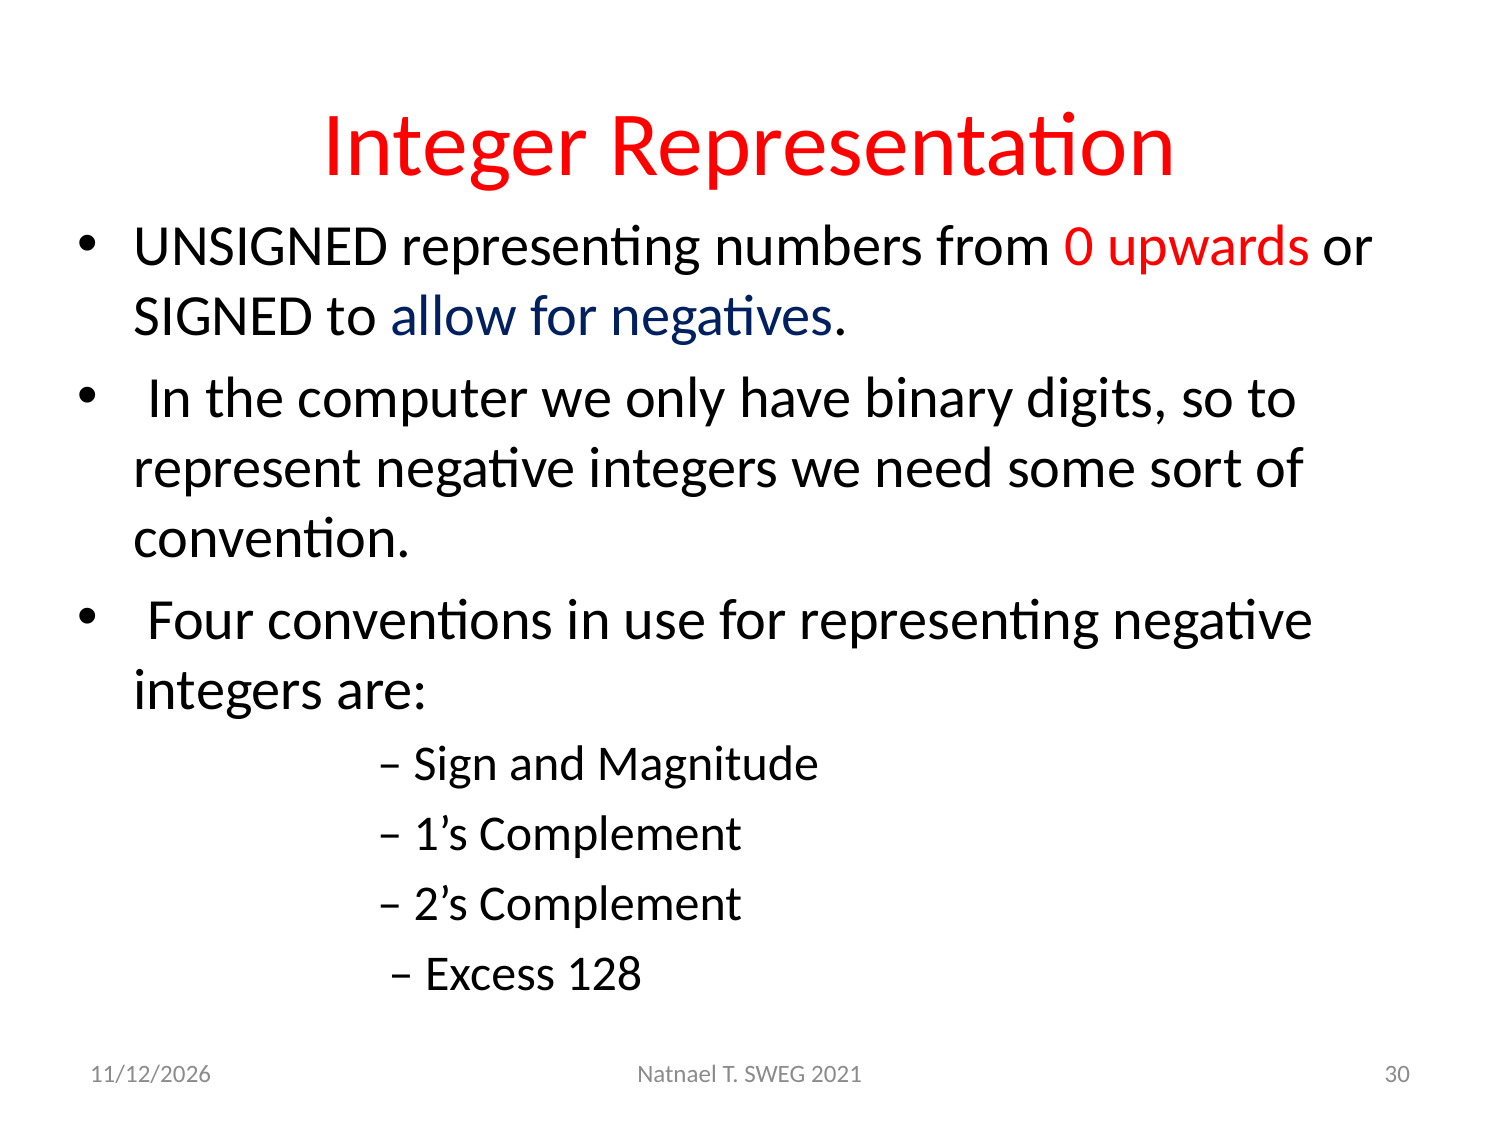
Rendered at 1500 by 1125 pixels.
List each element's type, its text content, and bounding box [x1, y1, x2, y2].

title Integer Representation [75, 45, 1425, 233]
footer Natnael T. SWEG 2021 [512, 1042, 988, 1103]
slide_number 30 [1074, 1042, 1425, 1103]
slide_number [75, 1042, 425, 1103]
list UNSIGNED representing numbers from 0 upwards or SIGNED to allow for negatives. In the computer we only have binary digits, so to represent negative integers we need some sort of convention. Four conventions in use for representing negative integers are: – Sign and Magnitude – 1’s Complement – 2’s Complement – Excess 128 [62, 200, 1413, 943]
